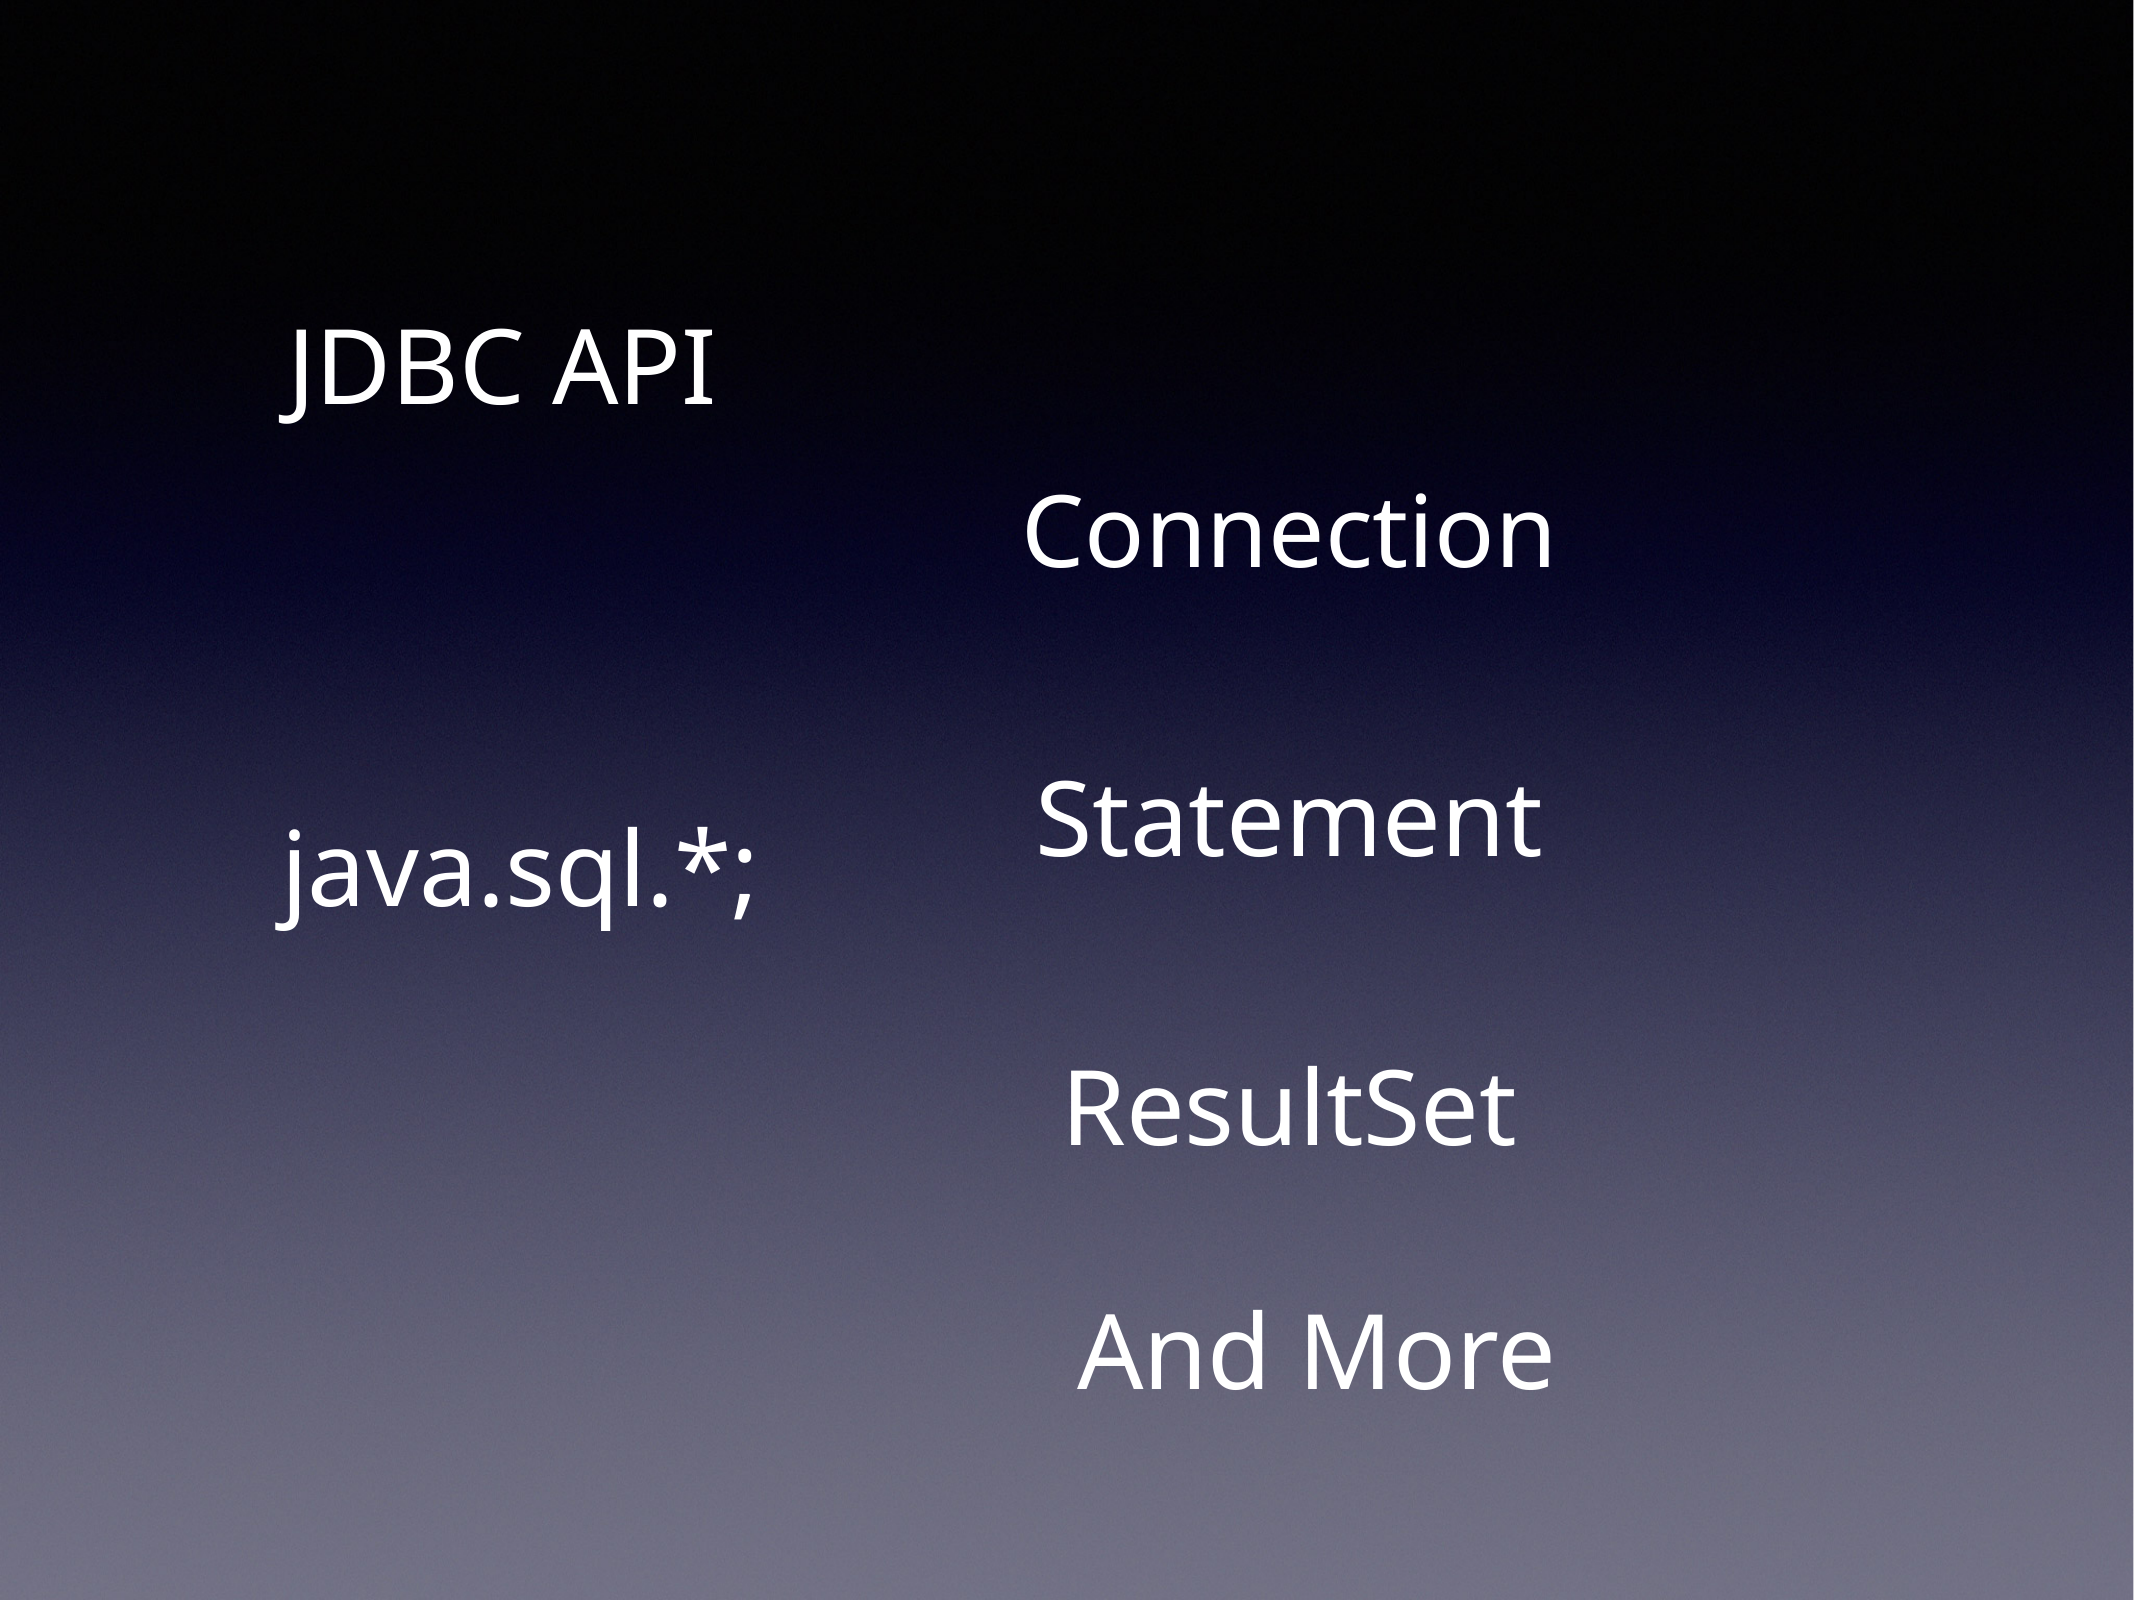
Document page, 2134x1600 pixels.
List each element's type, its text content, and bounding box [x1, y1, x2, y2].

text_box java.sql.*; [272, 793, 769, 936]
text_box ResultSet [1052, 1033, 1527, 1175]
text_box And More [1068, 1277, 1565, 1419]
text_box Connection [1013, 458, 1566, 596]
text_box JDBC API [278, 291, 726, 434]
picture [0, 0, 2134, 1600]
text_box Statement [1027, 743, 1553, 886]
